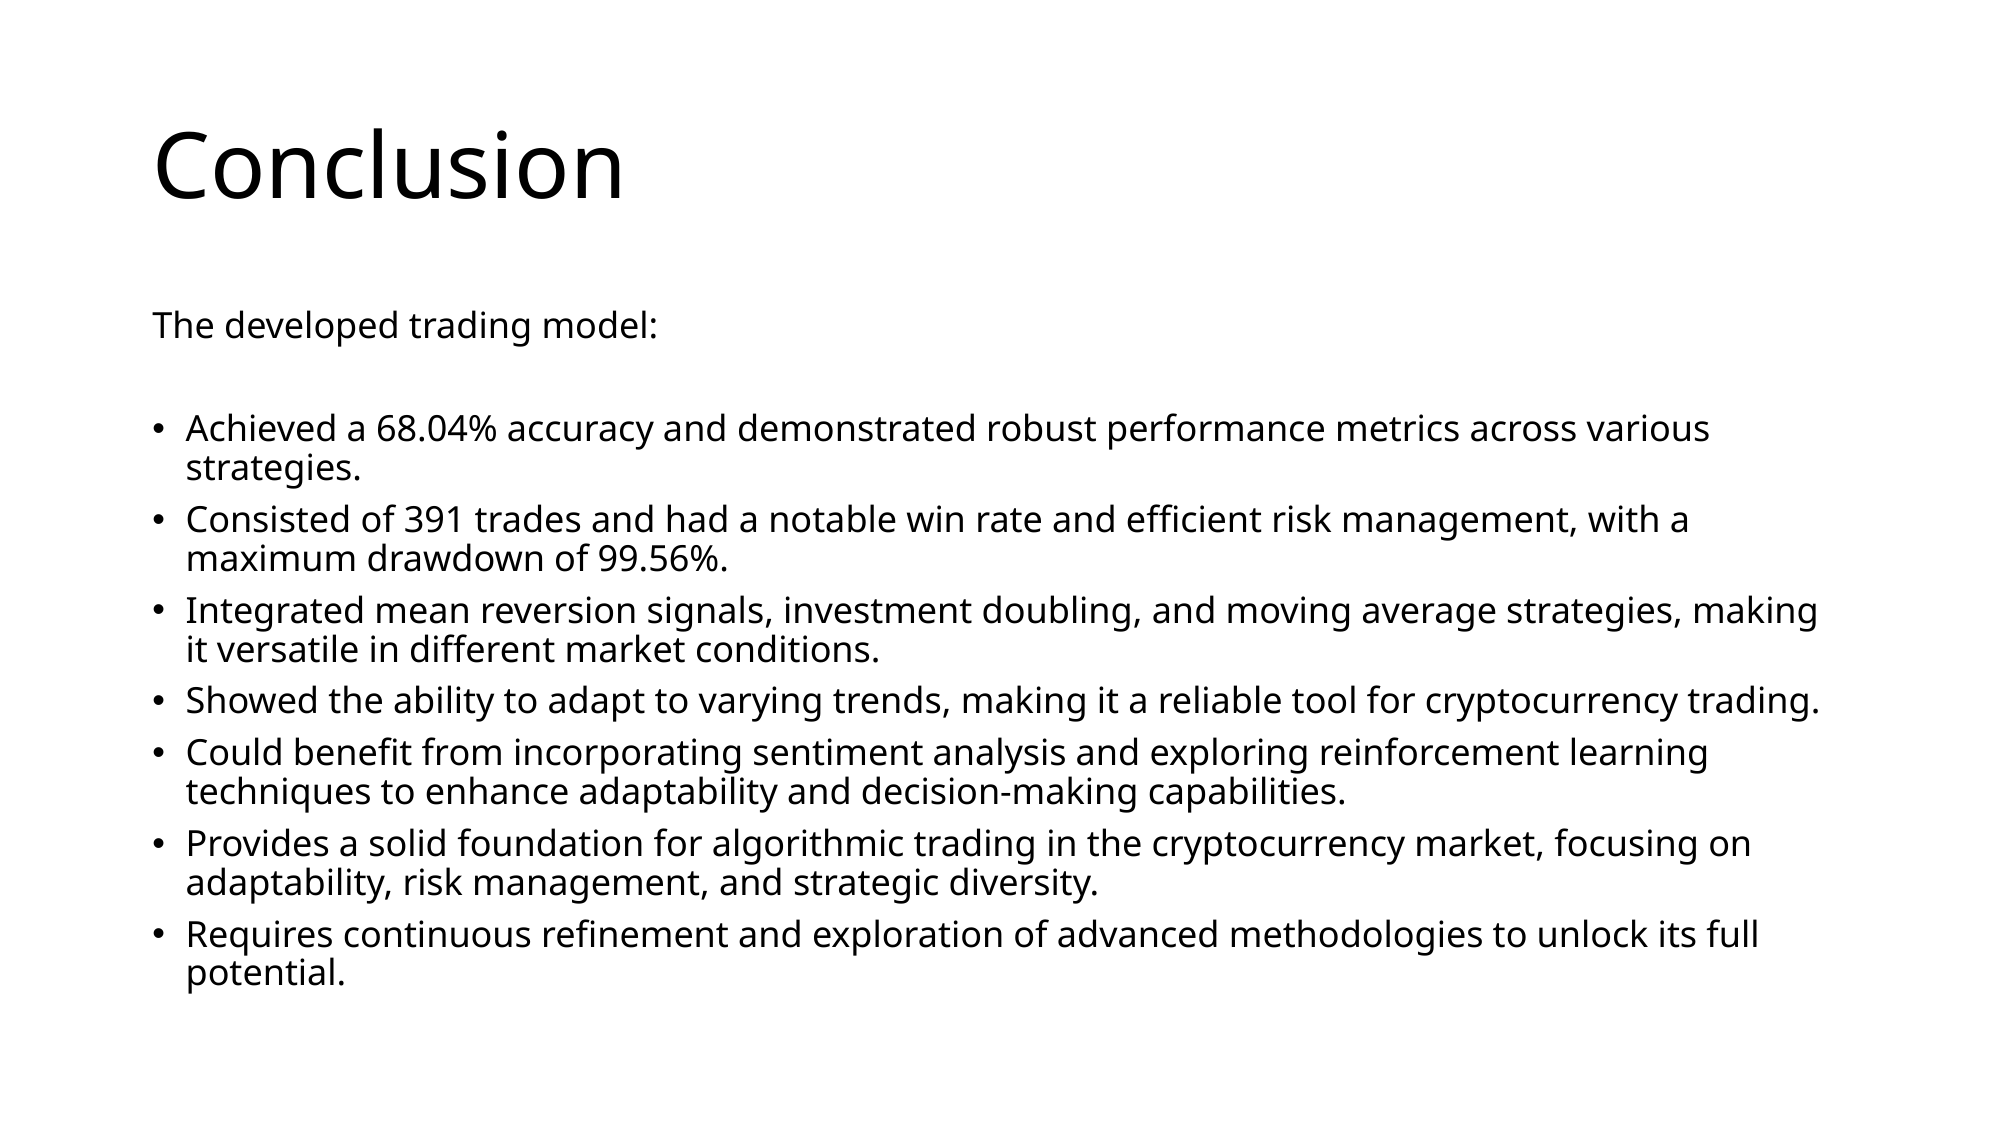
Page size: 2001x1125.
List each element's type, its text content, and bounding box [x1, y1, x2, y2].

list The developed trading model: Achieved a 68.04% accuracy and demonstrated robust performance metrics across various strategies. Consisted of 391 trades and had a notable win rate and efficient risk management, with a maximum drawdown of 99.56%. Integrated mean reversion signals, investment doubling, and moving average strategies, making it versatile in different market conditions. Showed the ability to adapt to varying trends, making it a reliable tool for cryptocurrency trading. Could benefit from incorporating sentiment analysis and exploring reinforcement learning techniques to enhance adaptability and decision-making capabilities. Provides a solid foundation for algorithmic trading in the cryptocurrency market, focusing on adaptability, risk management, and strategic diversity. Requires continuous refinement and exploration of advanced methodologies to unlock its full potential. [137, 299, 1863, 1014]
title Conclusion [137, 59, 1863, 278]
